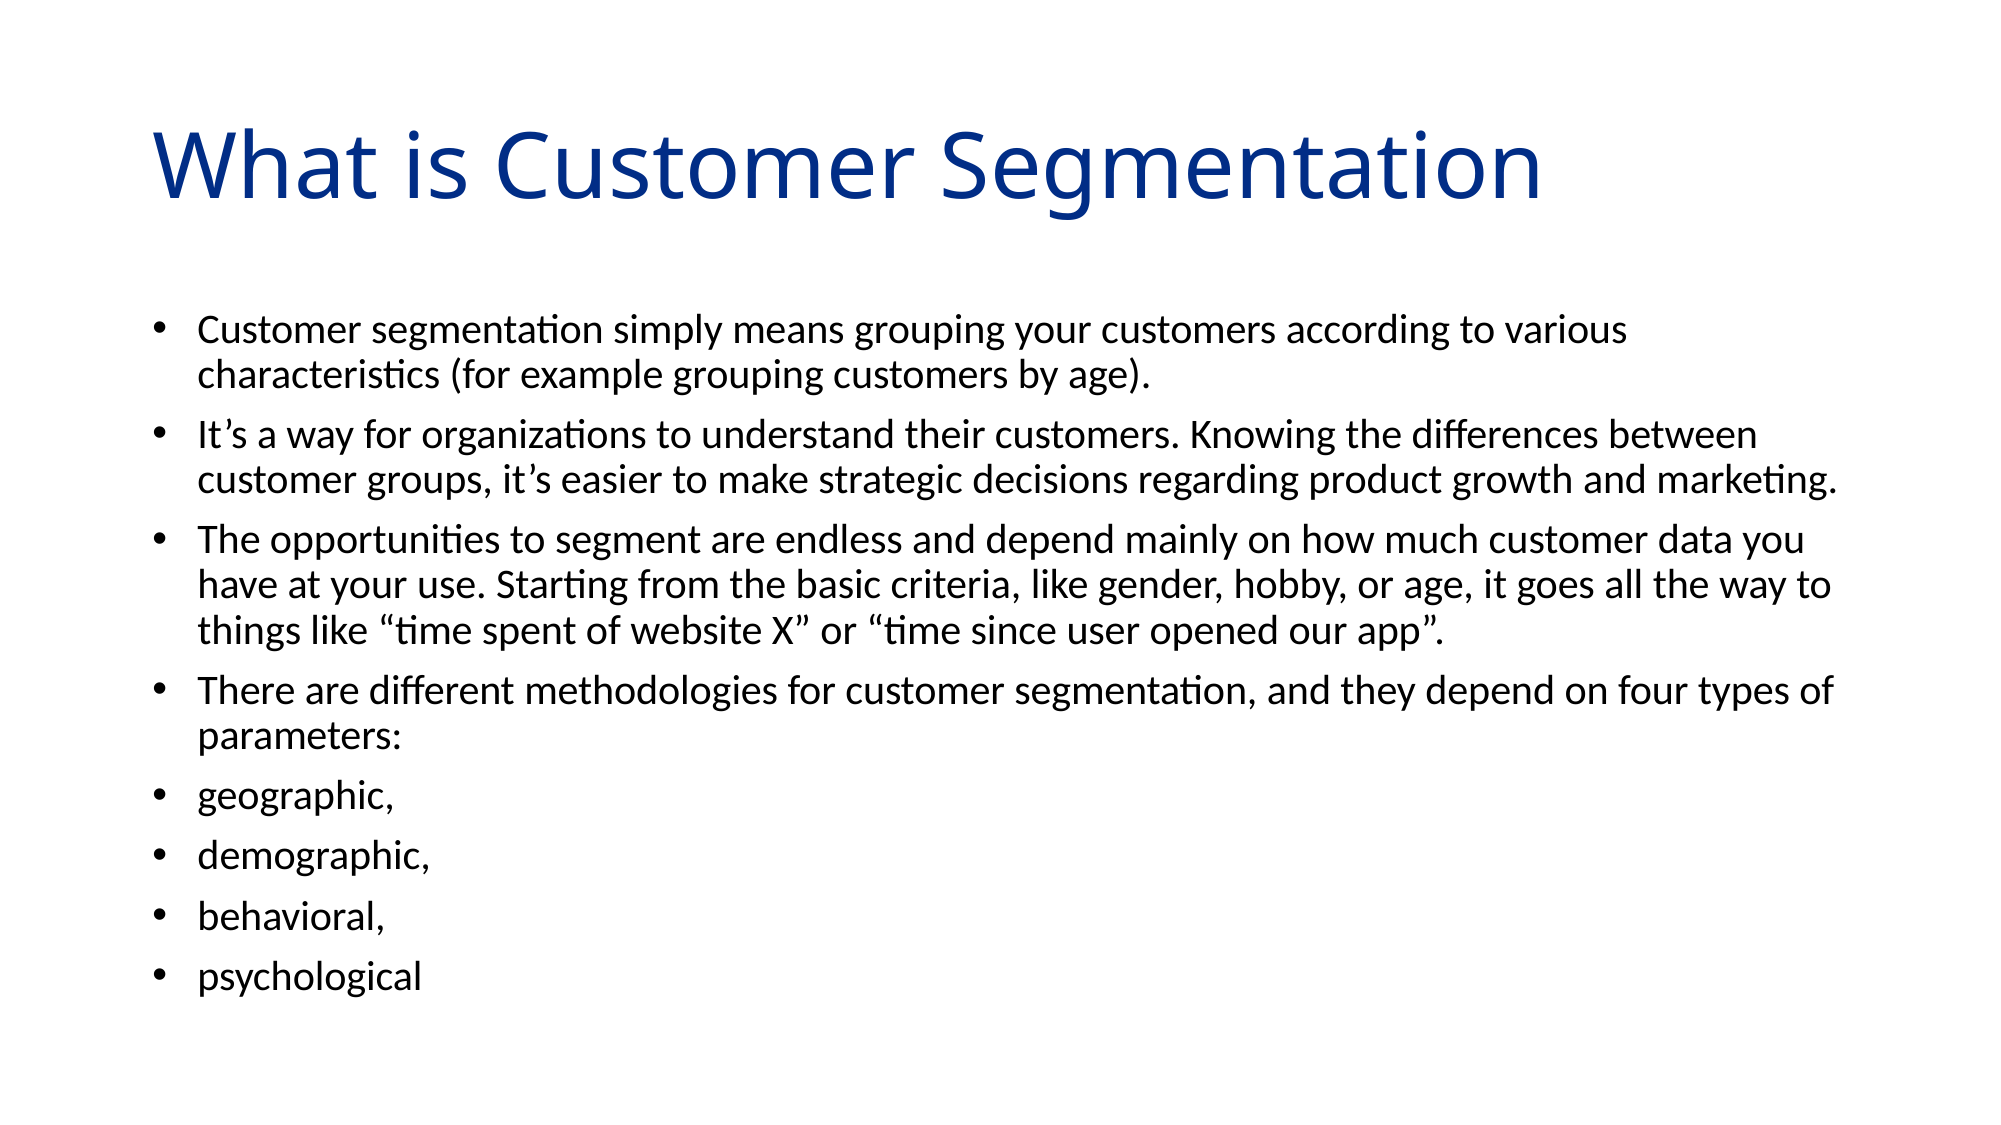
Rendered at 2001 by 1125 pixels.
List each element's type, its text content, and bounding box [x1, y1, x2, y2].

title What is Customer Segmentation [137, 59, 1863, 278]
list Customer segmentation simply means grouping your customers according to various characteristics (for example grouping customers by age). It’s a way for organizations to understand their customers. Knowing the differences between customer groups, it’s easier to make strategic decisions regarding product growth and marketing. The opportunities to segment are endless and depend mainly on how much customer data you have at your use. Starting from the basic criteria, like gender, hobby, or age, it goes all the way to things like “time spent of website X” or “time since user opened our app”. There are different methodologies for customer segmentation, and they depend on four types of parameters: geographic, demographic, behavioral, psychological [137, 299, 1863, 1014]
